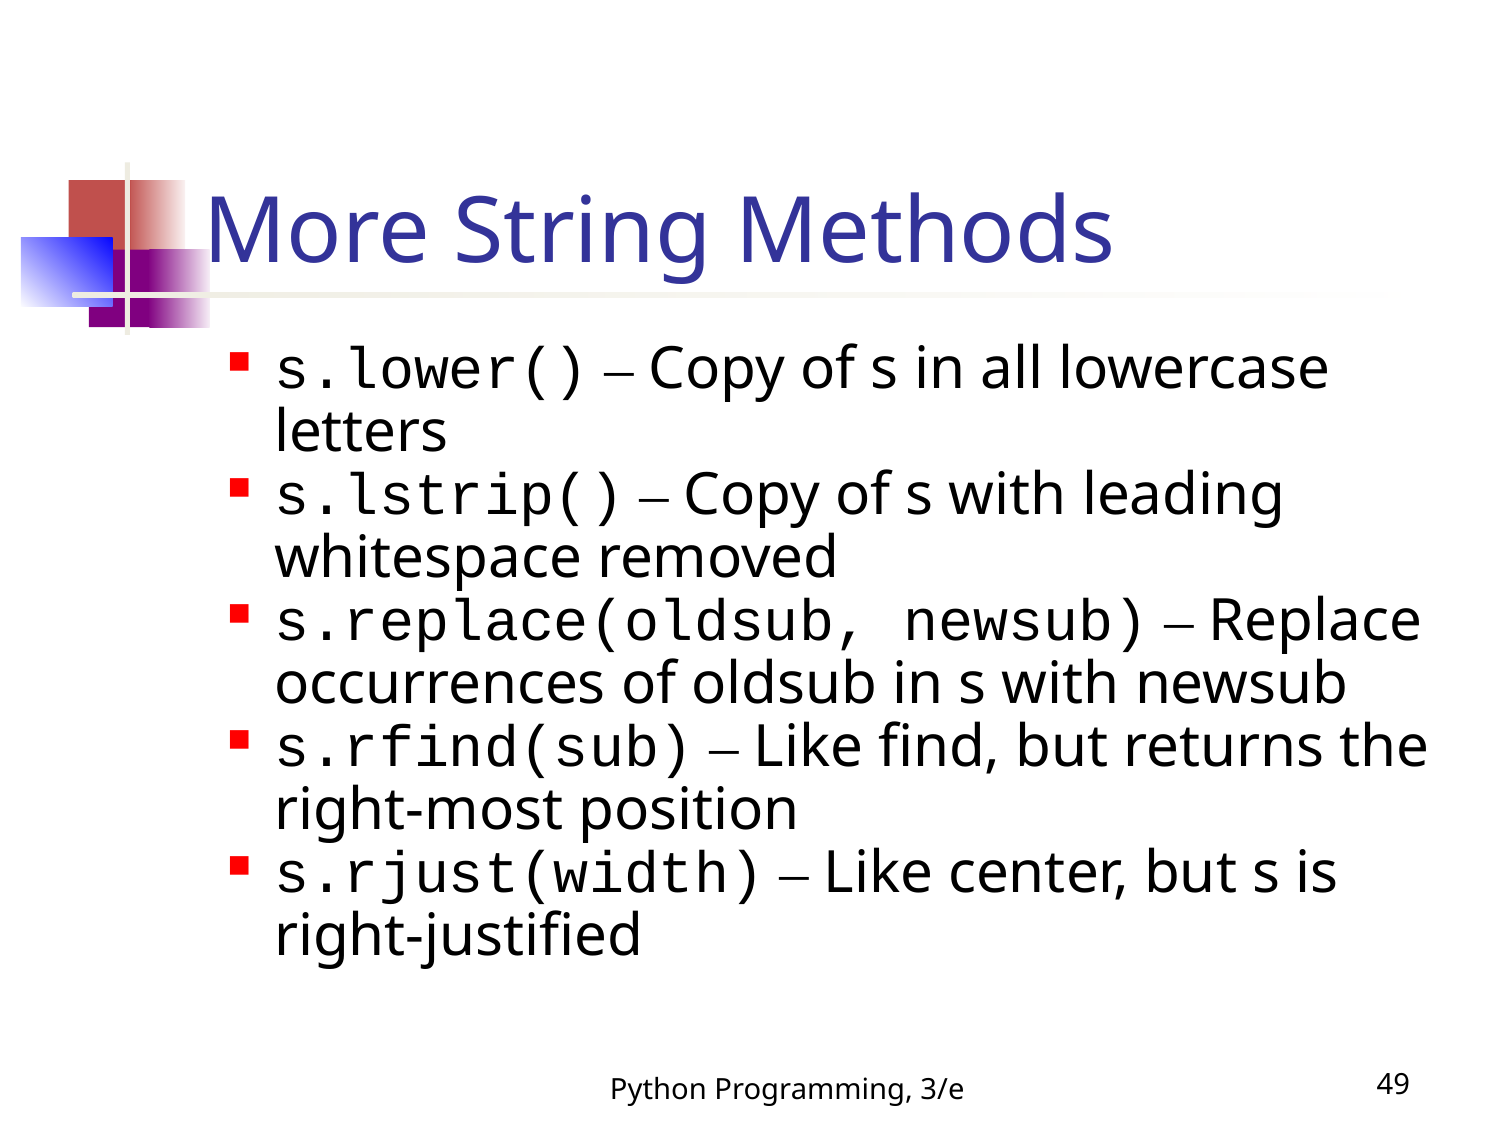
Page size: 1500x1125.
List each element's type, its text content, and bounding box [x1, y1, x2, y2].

text_box s.lower() – Copy of s in all lowercase letters s.lstrip() – Copy of s with leading whitespace removed s.replace(oldsub, newsub) – Replace occurrences of oldsub in s with newsub s.rfind(sub) – Like find, but returns the right-most position s.rjust(width) – Like center, but s is right-justified [137, 330, 1469, 1006]
text_box More String Methods [188, 101, 1467, 289]
text_box <number> [1112, 1037, 1425, 1113]
text_box Python Programming, 3/e [549, 1037, 1025, 1113]
